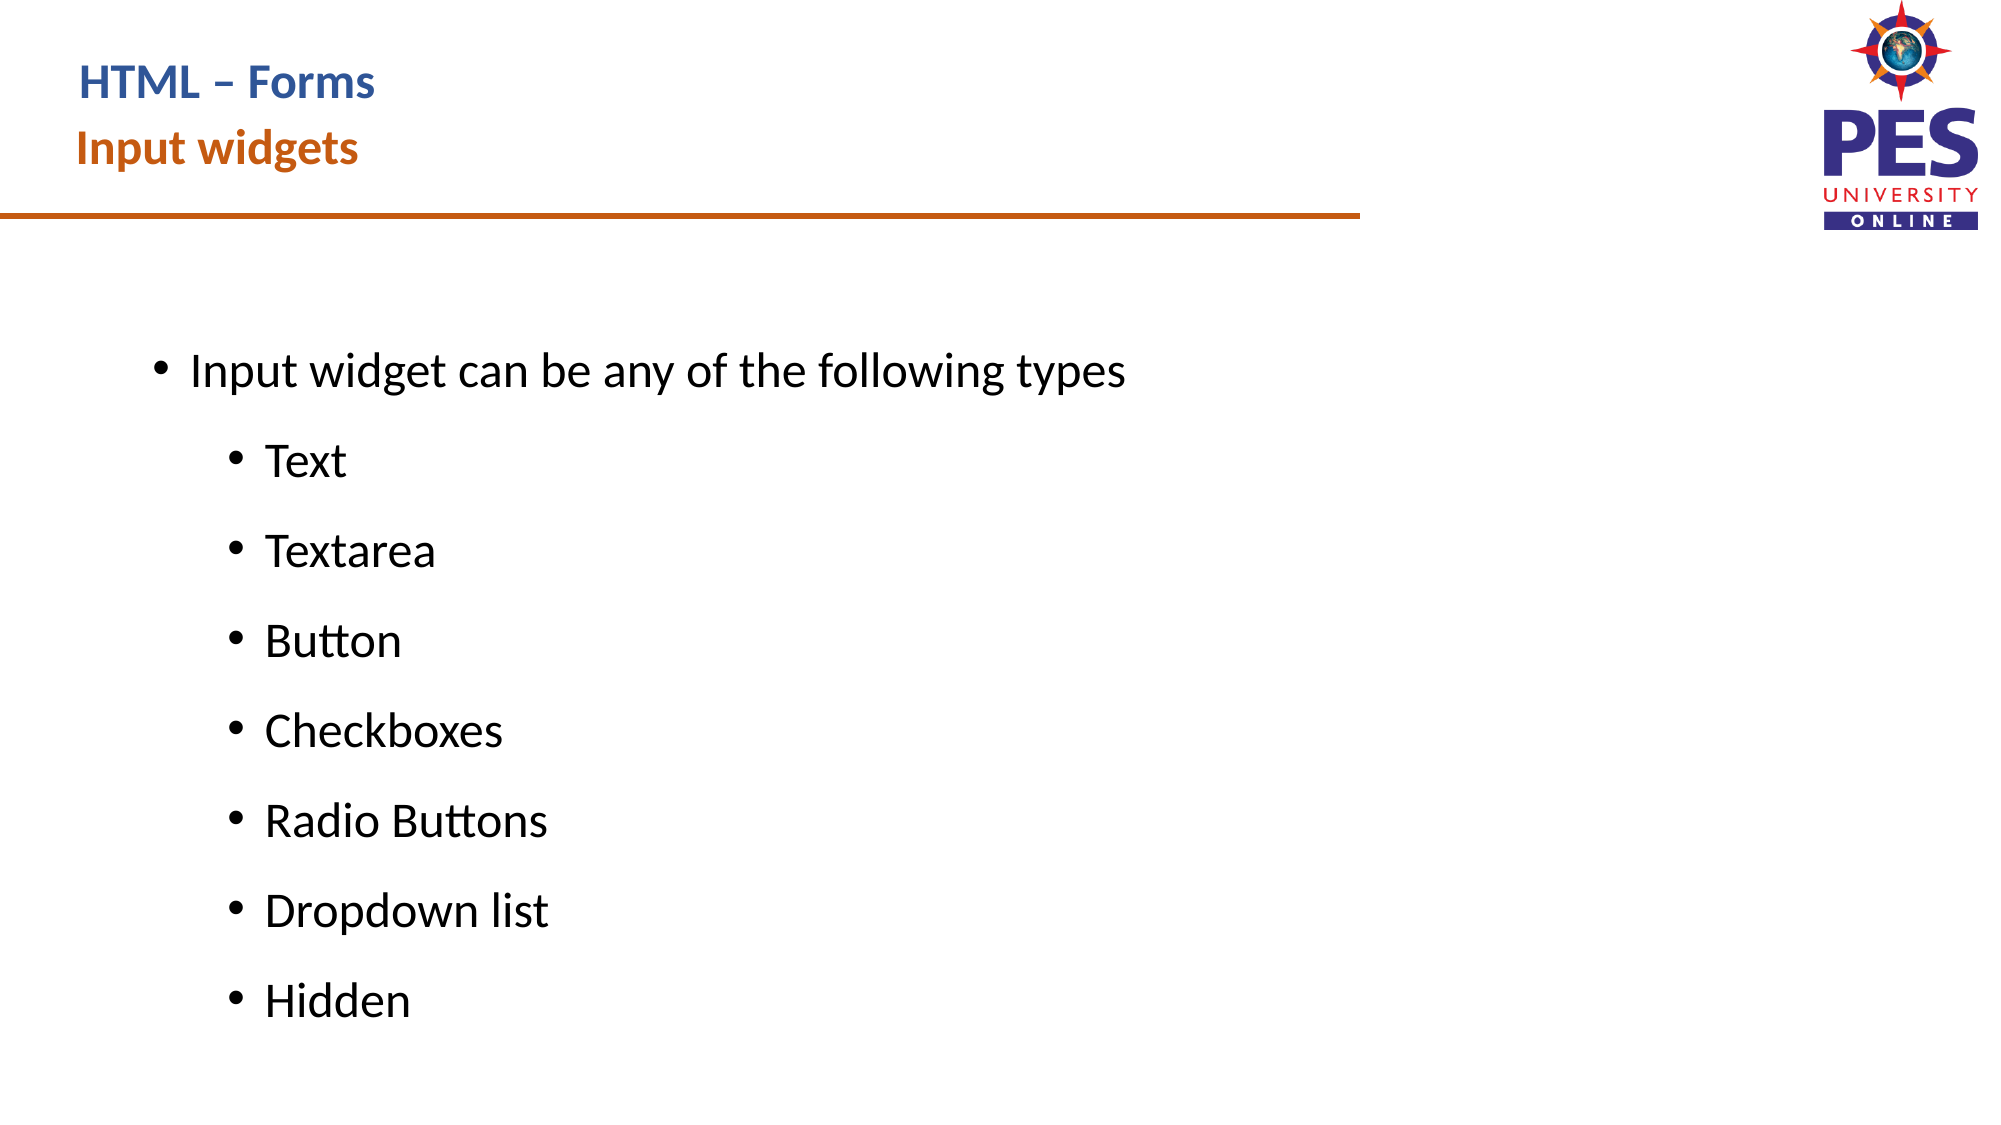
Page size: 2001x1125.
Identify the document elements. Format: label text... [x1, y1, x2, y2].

text_box Input widgets [60, 106, 1374, 182]
list Input widget can be any of the following types Text Textarea Button Checkboxes Radio Buttons Dropdown list Hidden [137, 299, 1512, 1014]
text_box HTML – Forms [64, 41, 1295, 117]
picture [1824, 0, 1978, 230]
